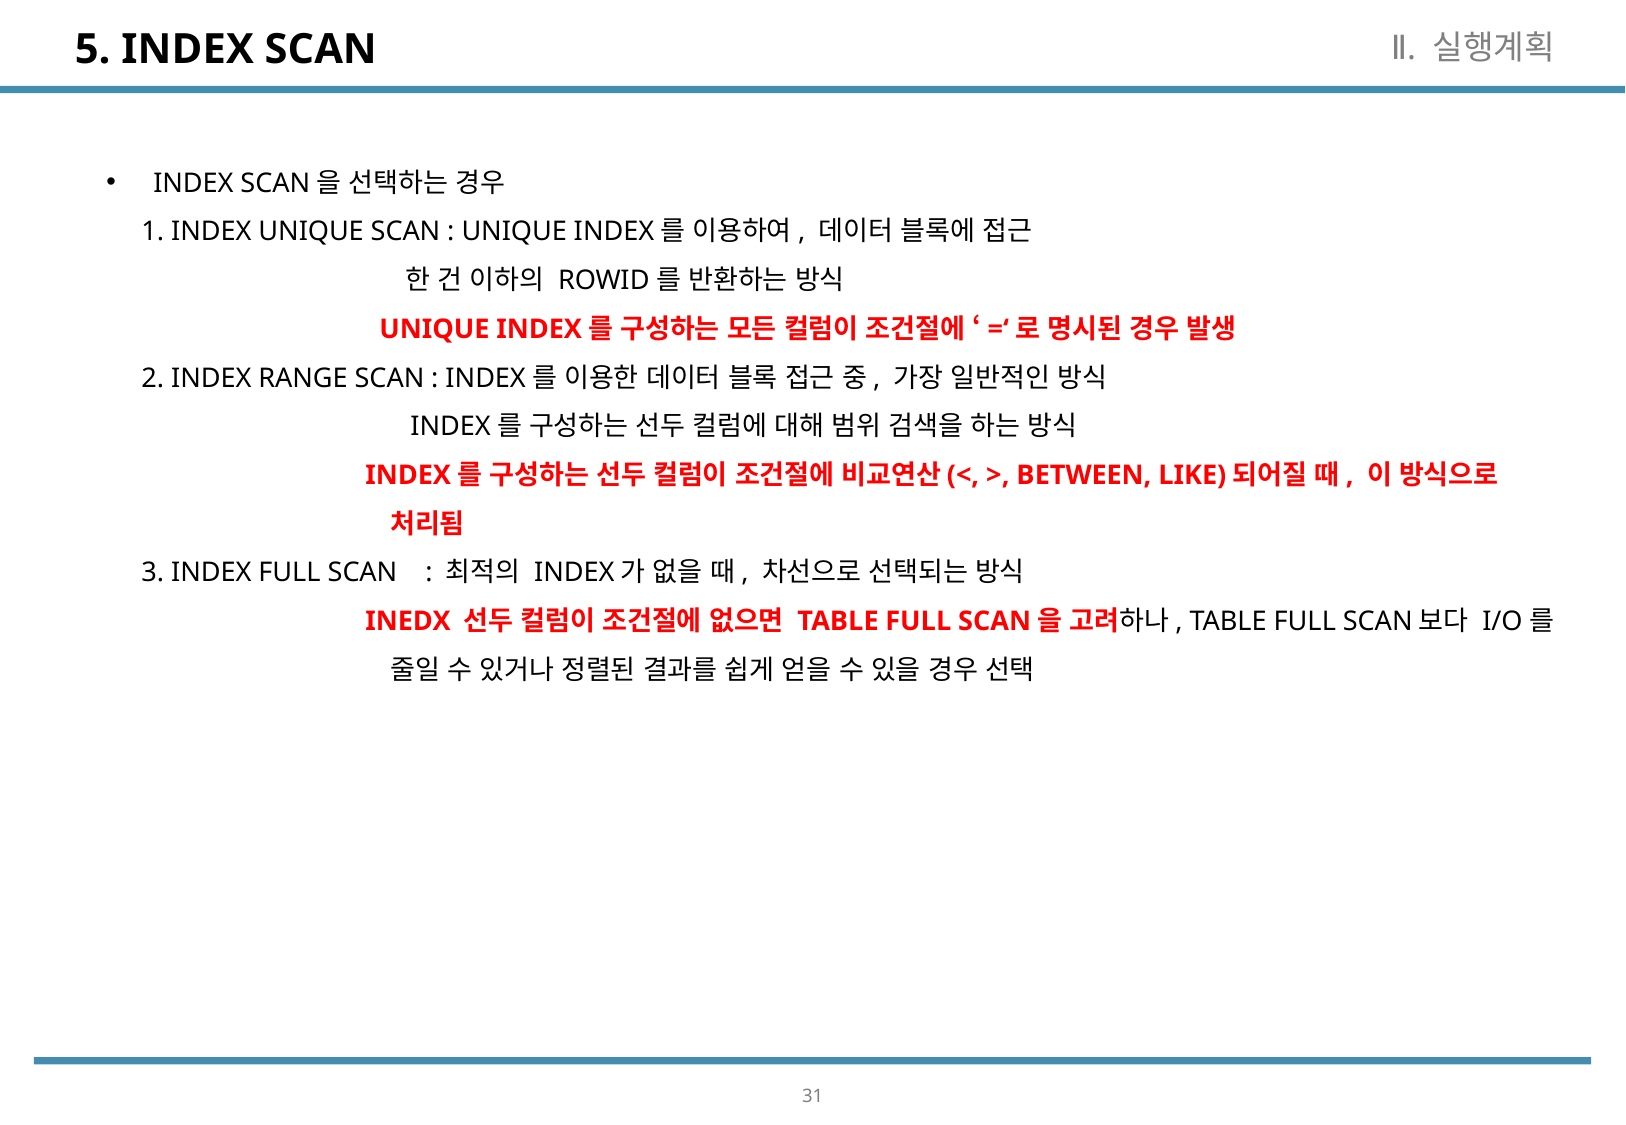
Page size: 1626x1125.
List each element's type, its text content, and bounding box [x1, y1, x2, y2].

slide_number 30 [728, 1070, 898, 1117]
list Ⅱ. 실행계획 [1141, 10, 1570, 75]
text_box INDEX SCAN을 선택하는 경우 1. INDEX UNIQUE SCAN : UNIQUE INDEX를 이용하여, 데이터 블록에 접근 한 건 이하의 ROWID를 반환하는 방식 UNIQUE INDEX를 구성하는 모든 컬럼이 조건절에 ‘=‘로 명시된 경우 발생 2. INDEX RANGE SCAN : INDEX를 이용한 데이터 블록 접근 중, 가장 일반적인 방식 INDEX를 구성하는 선두 컬럼에 대해 범위 검색을 하는 방식 INDEX를 구성하는 선두 컬럼이 조건절에 비교연산(<, >, BETWEEN, LIKE)되어질 때, 이 방식으로 처리됨 3. INDEX FULL SCAN : 최적의 INDEX가 없을 때, 차선으로 선택되는 방식 INEDX 선두 컬럼이 조건절에 없으면 TABLE FULL SCAN을 고려하나, TABLE FULL SCAN보다 I/O를 줄일 수 있거나 정렬된 결과를 쉽게 얻을 수 있을 경우 선택 [91, 141, 1569, 693]
title 5. INDEX SCAN [59, 8, 1141, 76]
